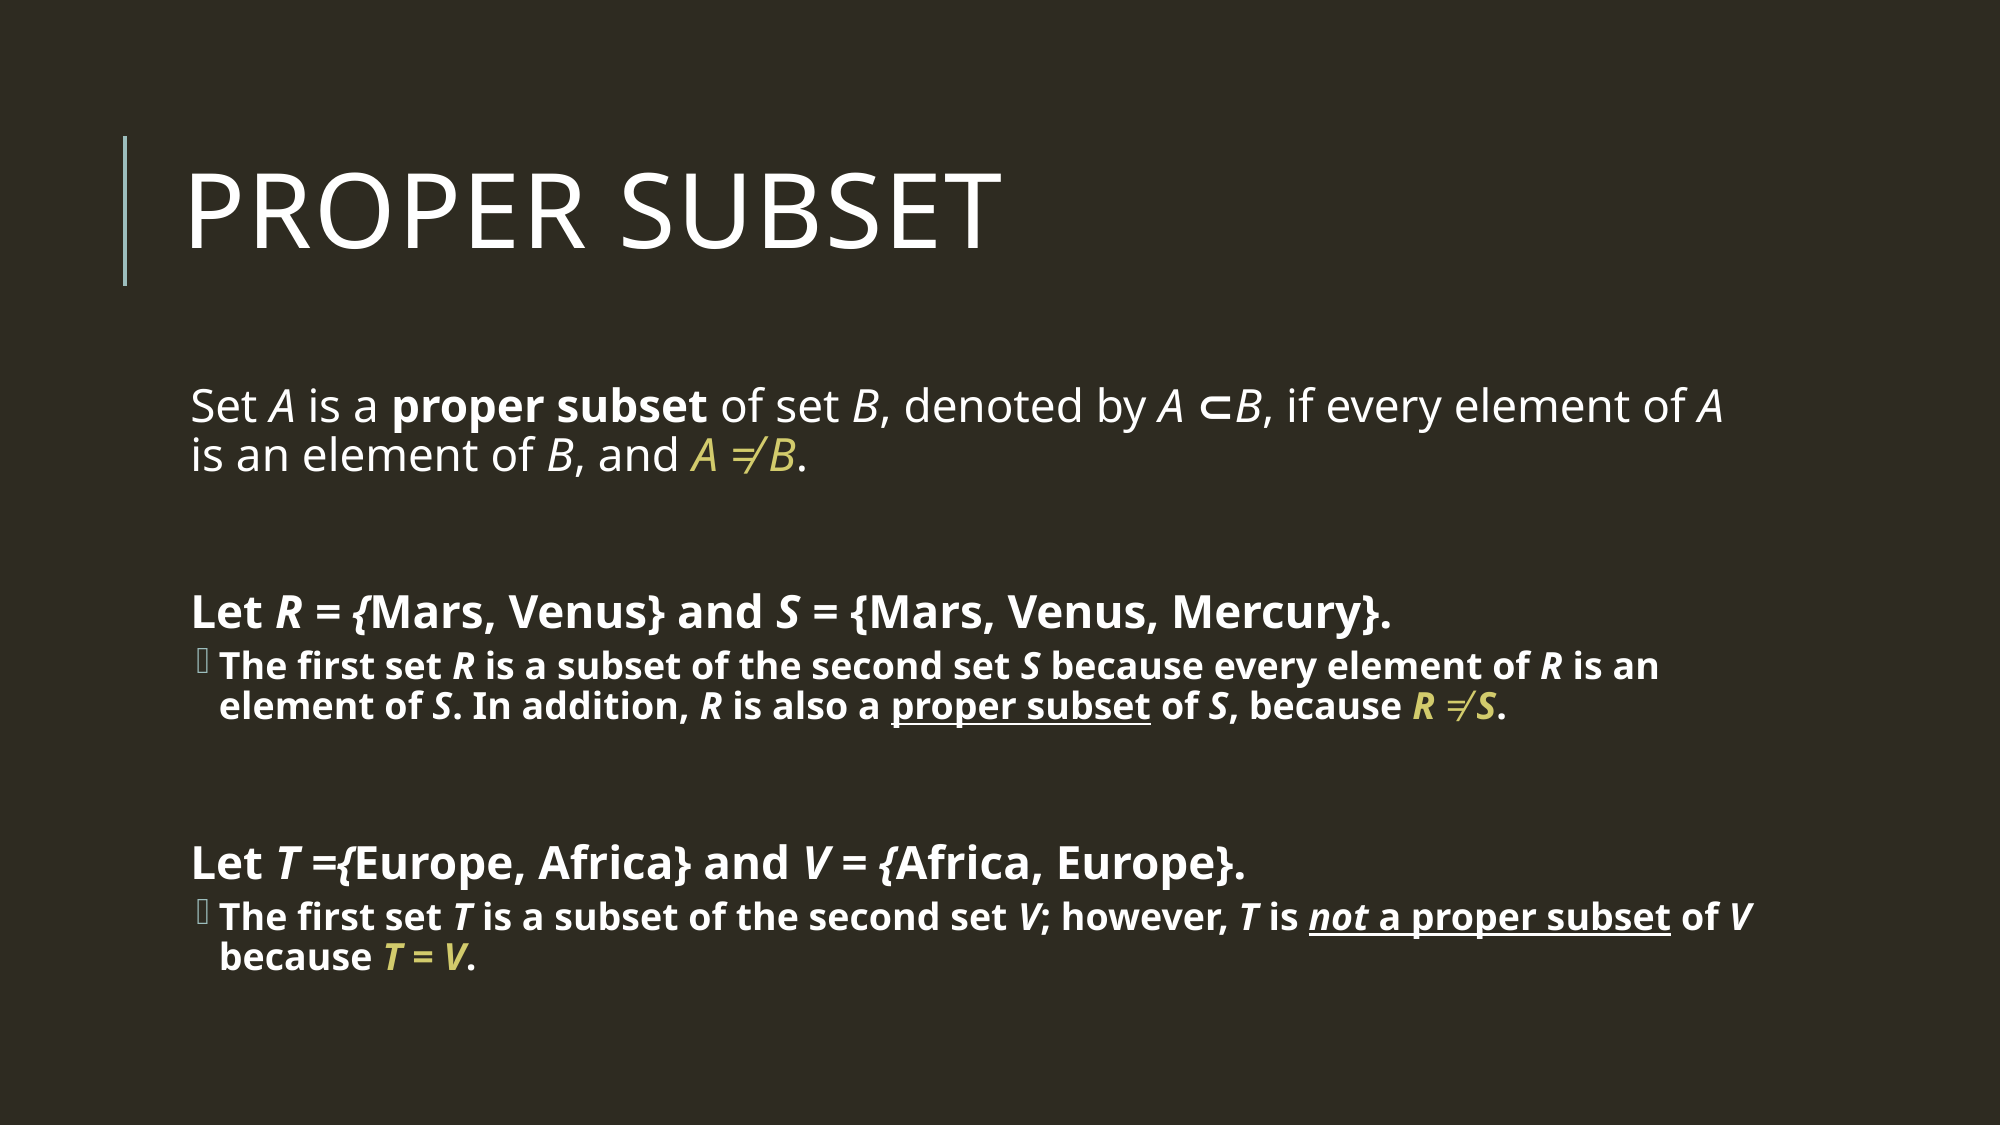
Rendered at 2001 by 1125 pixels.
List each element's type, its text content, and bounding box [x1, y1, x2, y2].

title Proper subset [168, 96, 1763, 342]
list Set A is a proper subset of set B, denoted by A ⊂B, if every element of A is an element of B, and A ≠ B. Let R = {Mars, Venus} and S = {Mars, Venus, Mercury}. The first set R is a subset of the second set S because every element of R is an element of S. In addition, R is also a proper subset of S, because R ≠ S. Let T ={Europe, Africa} and V = {Africa, Europe}. The first set T is a subset of the second set V; however, T is not a proper subset of V because T = V. [168, 375, 1763, 1035]
